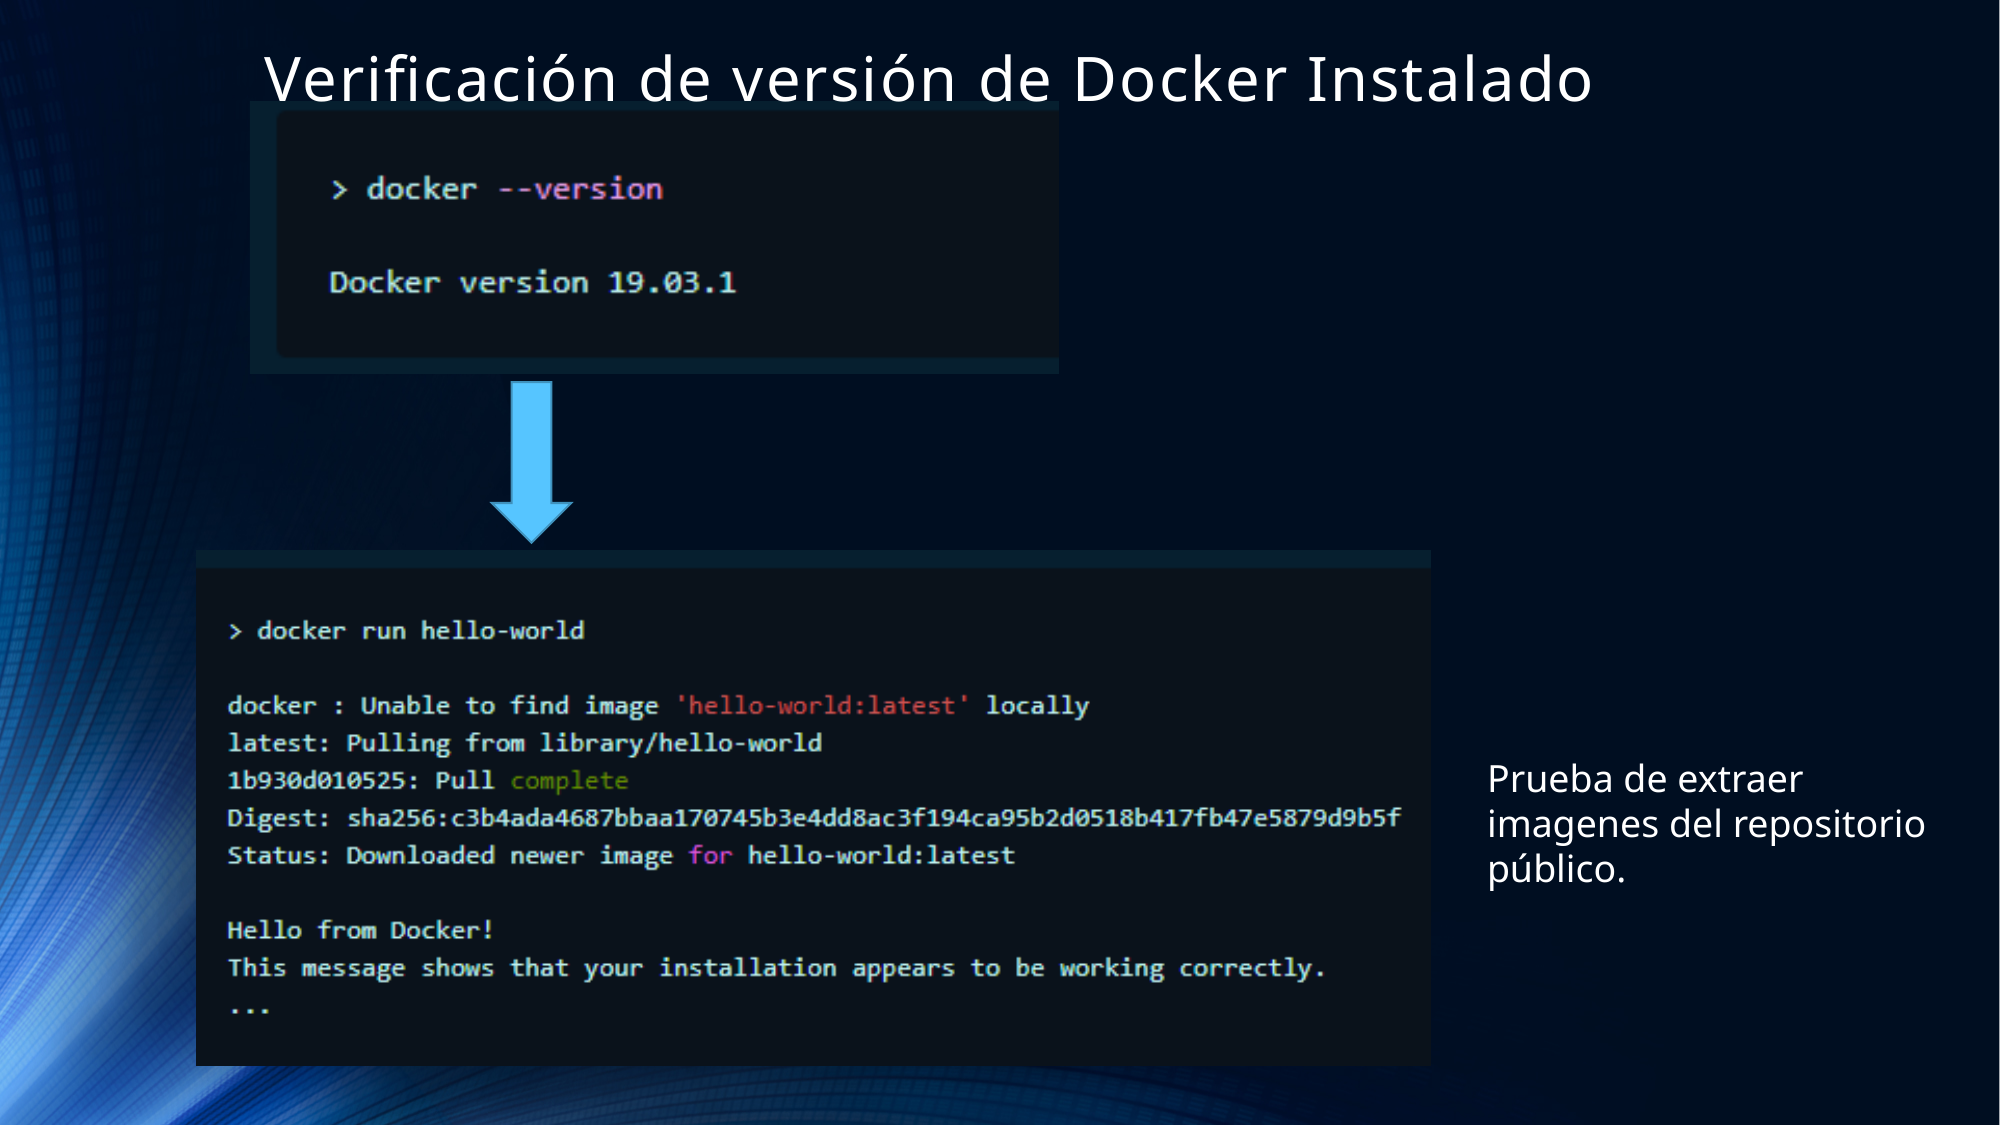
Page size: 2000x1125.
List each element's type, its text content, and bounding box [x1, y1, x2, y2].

picture [0, 0, 2000, 1125]
text_box [489, 381, 574, 545]
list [249, 101, 1059, 374]
title Verificación de versión de Docker Instalado [249, 7, 1709, 189]
text_box Prueba de extraer imagenes del repositorio público. [1472, 747, 1969, 898]
